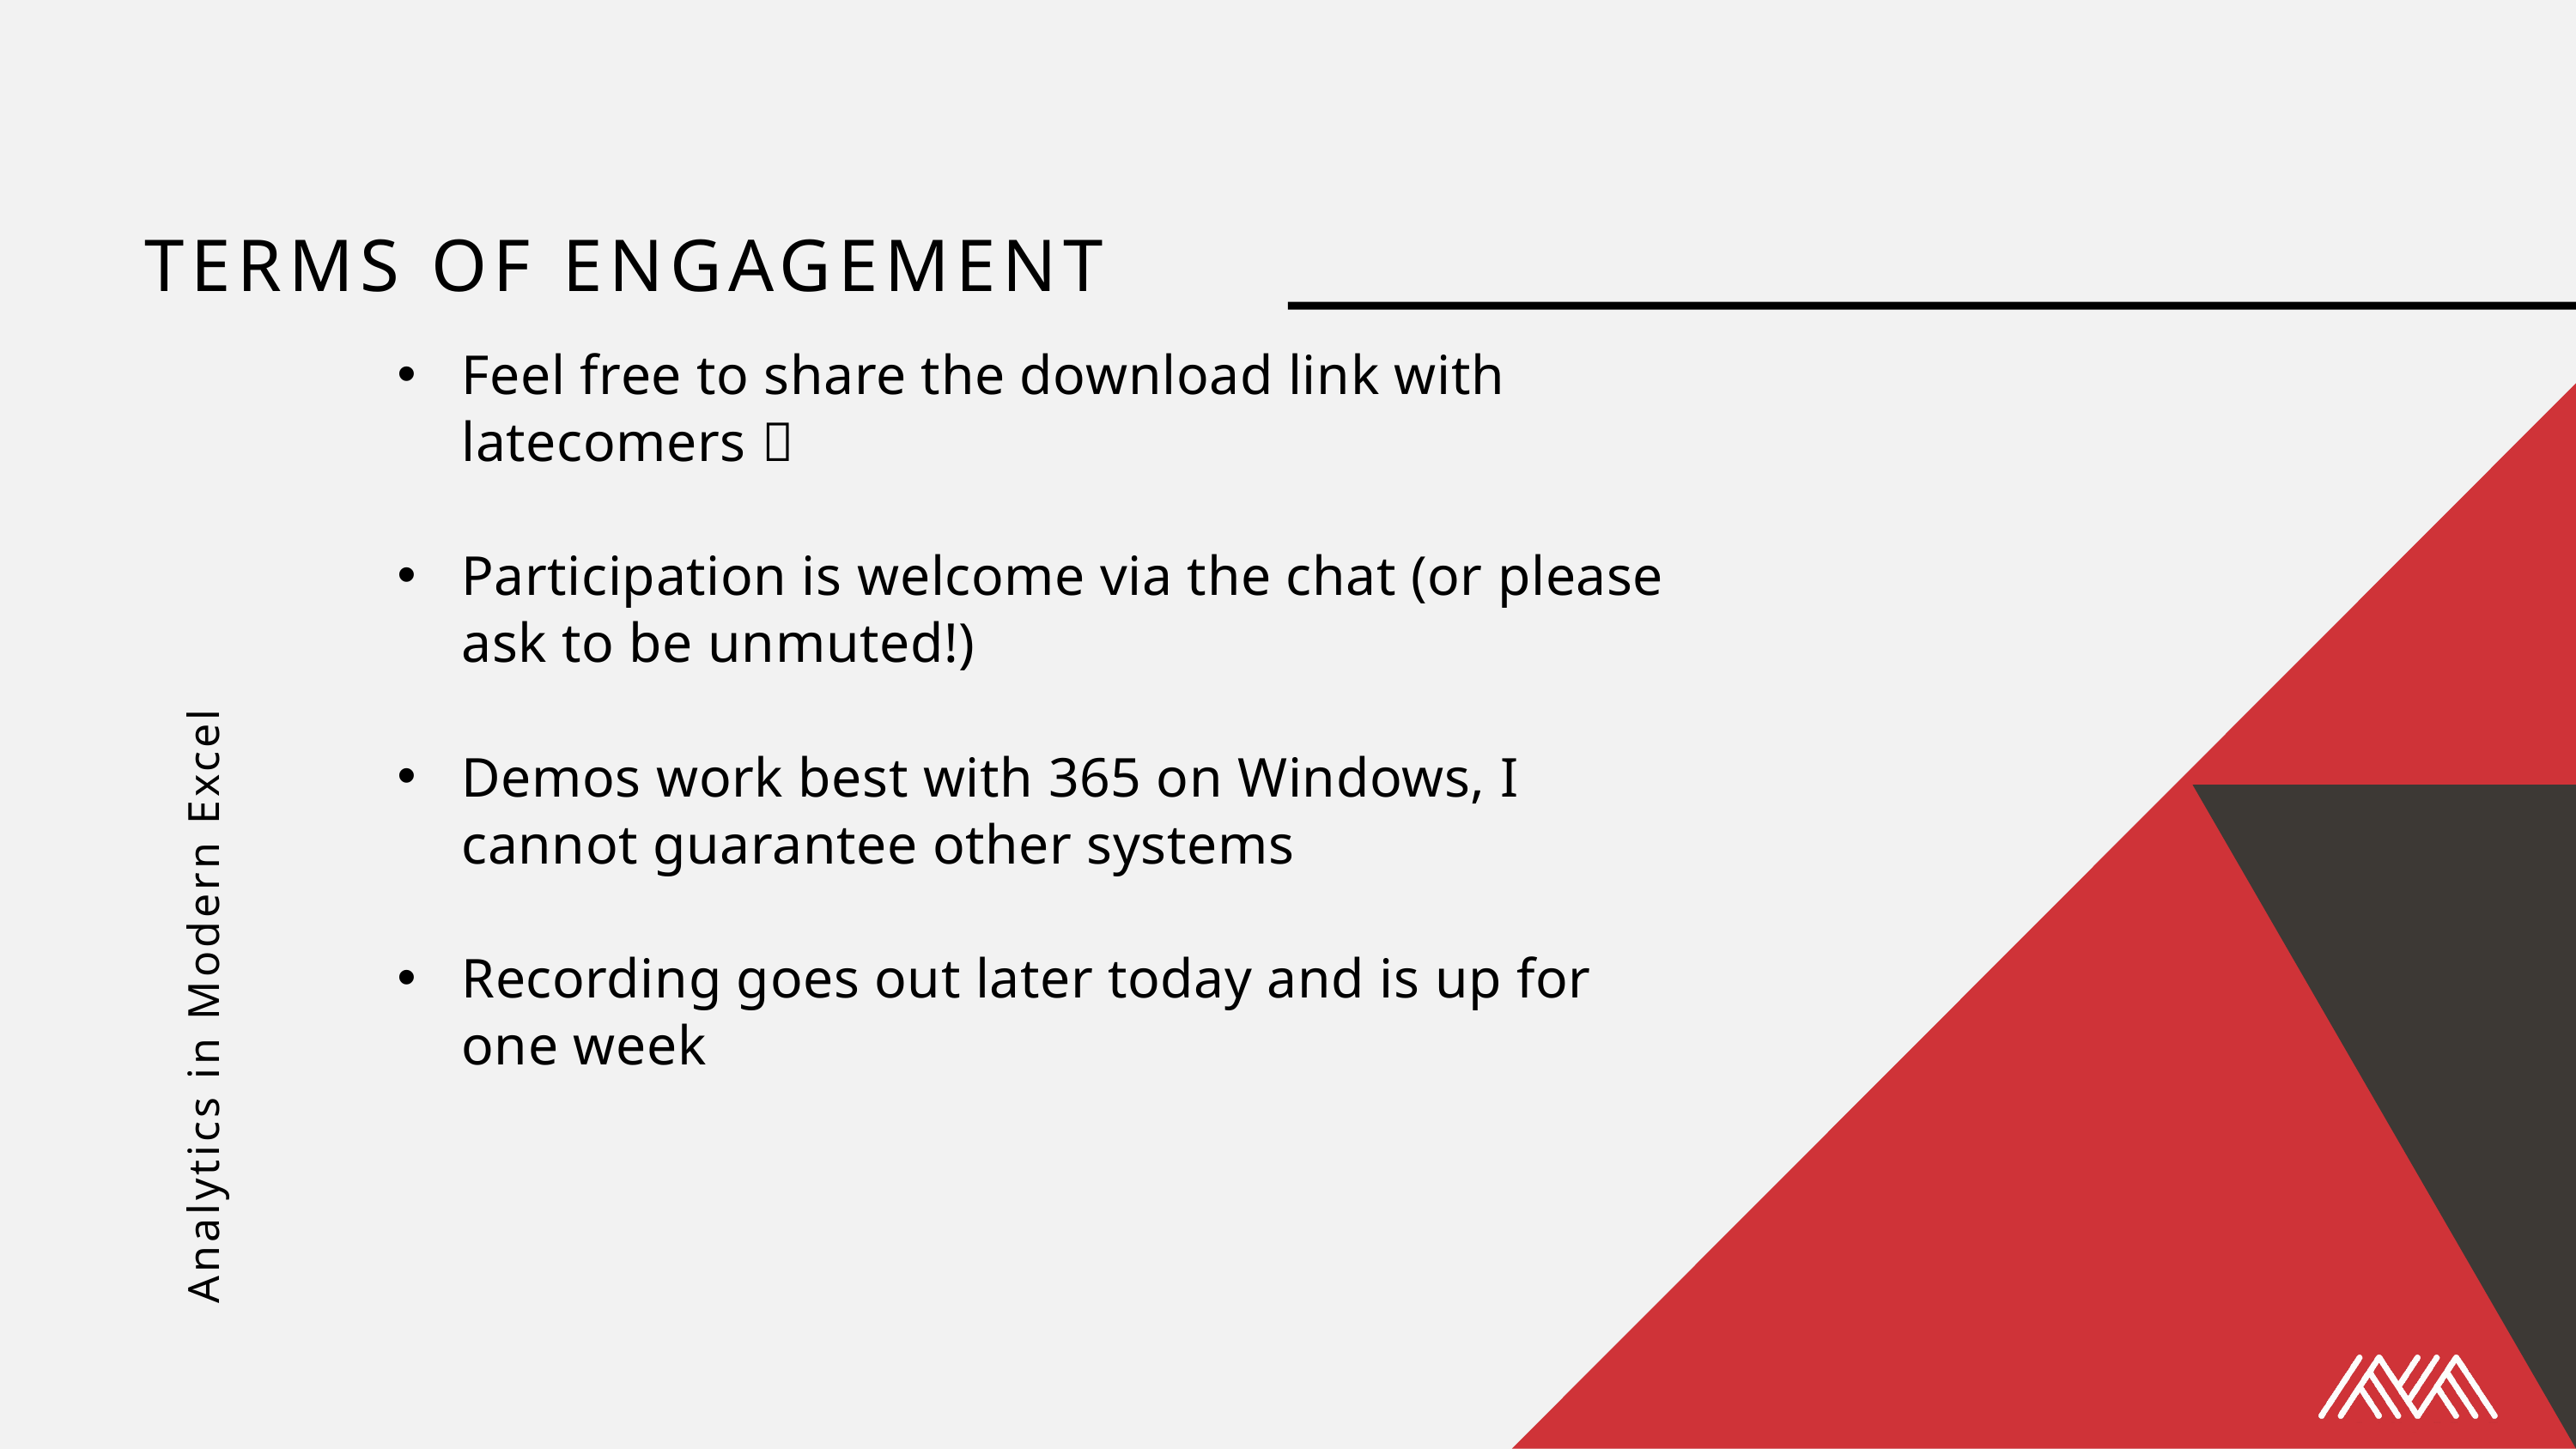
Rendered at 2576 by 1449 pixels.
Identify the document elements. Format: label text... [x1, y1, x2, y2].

text_box Analytics in Modern Excel [167, 552, 228, 1304]
text_box TERMS OF ENGAGEMENT [144, 144, 1212, 306]
text_box [1287, 301, 2576, 310]
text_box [1510, 384, 2576, 1448]
text_box Feel free to share the download link with latecomers  Participation is welcome via the chat (or please ask to be unmuted!) Demos work best with 365 on Windows, I cannot guarantee other systems Recording goes out later today and is up for one week [397, 337, 1699, 1076]
picture [2267, 1303, 2551, 1449]
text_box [2192, 784, 2576, 1449]
